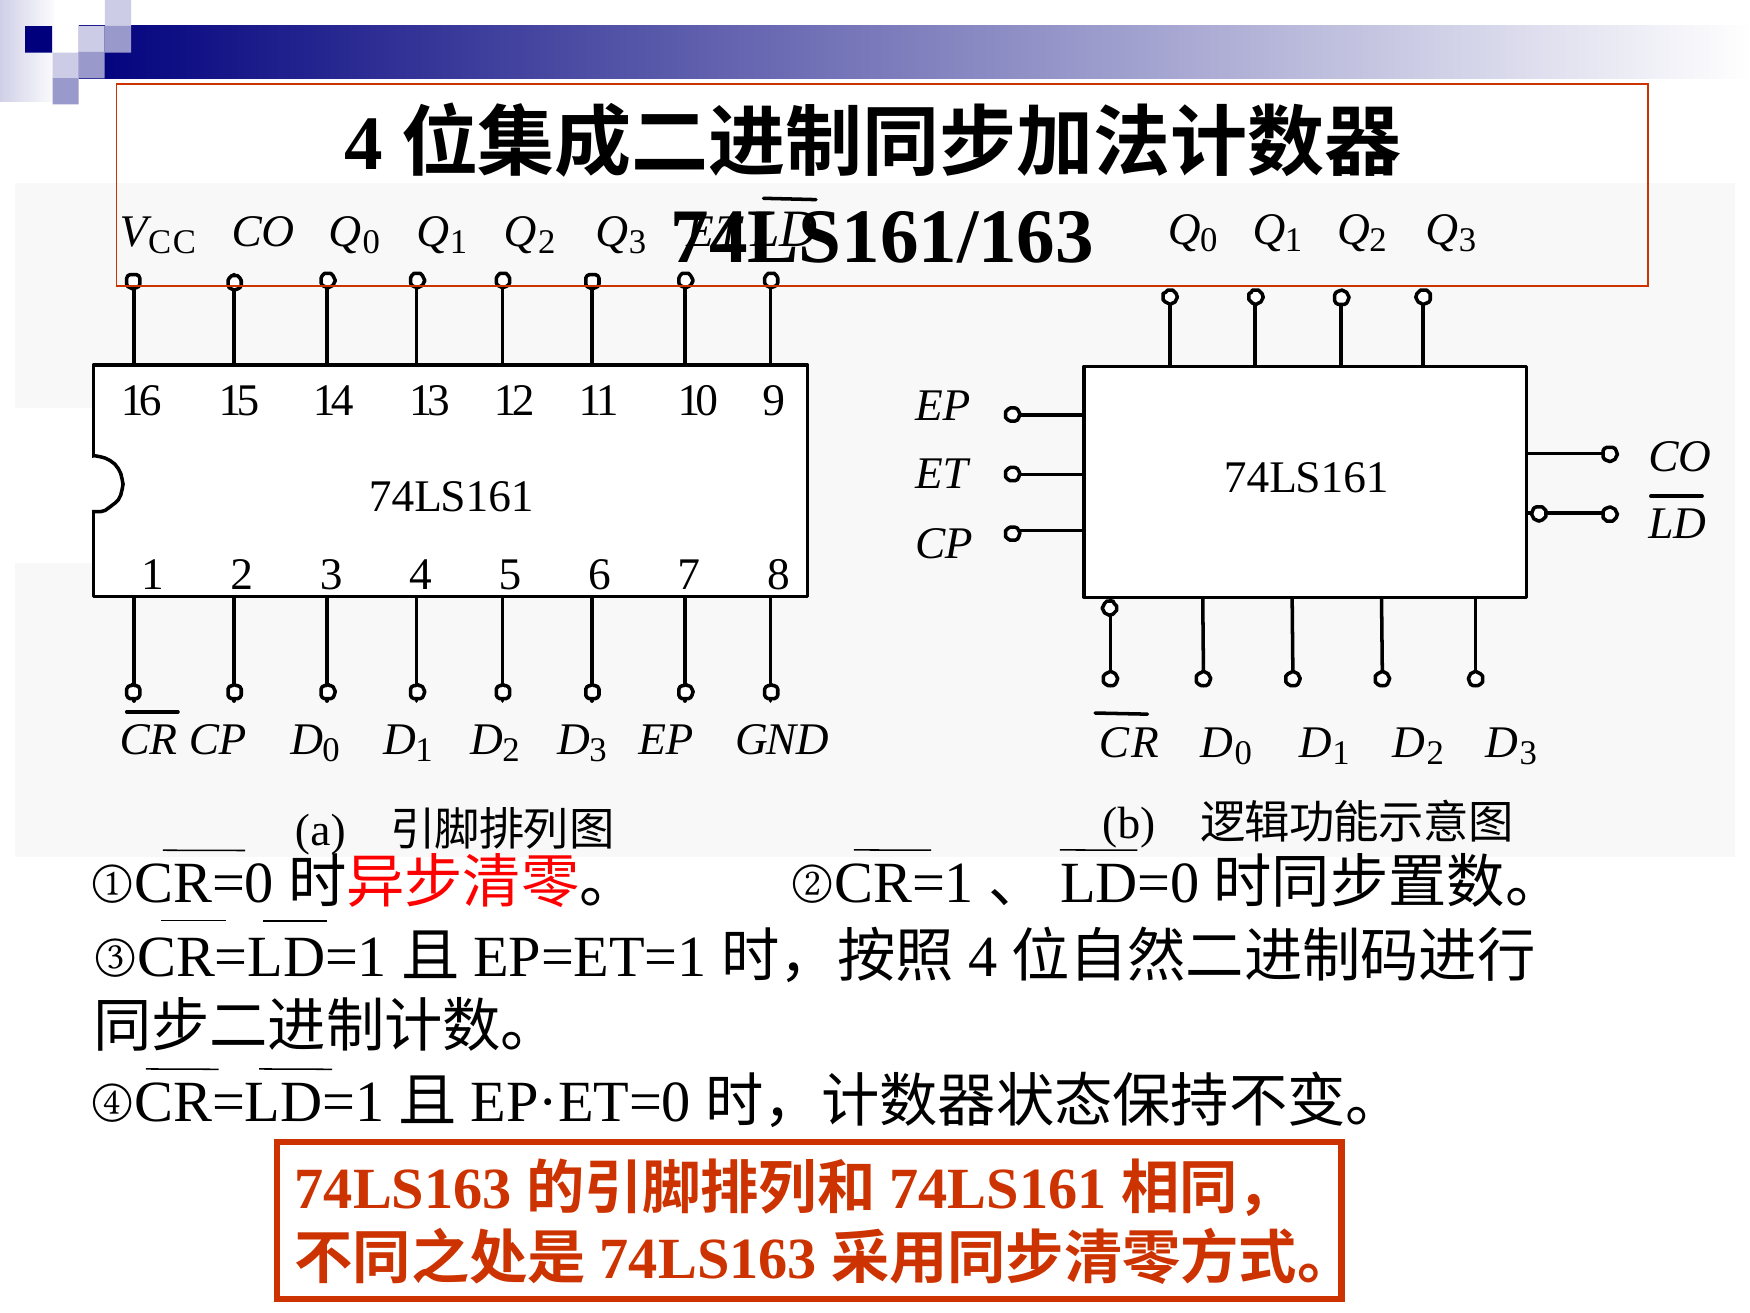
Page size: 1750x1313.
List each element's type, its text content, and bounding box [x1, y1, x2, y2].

text_box 74LS163的引脚排列和74LS161相同，不同之处是74LS163采用同步清零方式。 [277, 1142, 1342, 1300]
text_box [72, 1054, 1459, 1142]
text_box 4位集成二进制同步加法计数器74LS161/163 [116, 83, 1648, 182]
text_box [72, 835, 682, 924]
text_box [75, 909, 1593, 1068]
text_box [14, 182, 1736, 858]
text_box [772, 835, 1578, 909]
